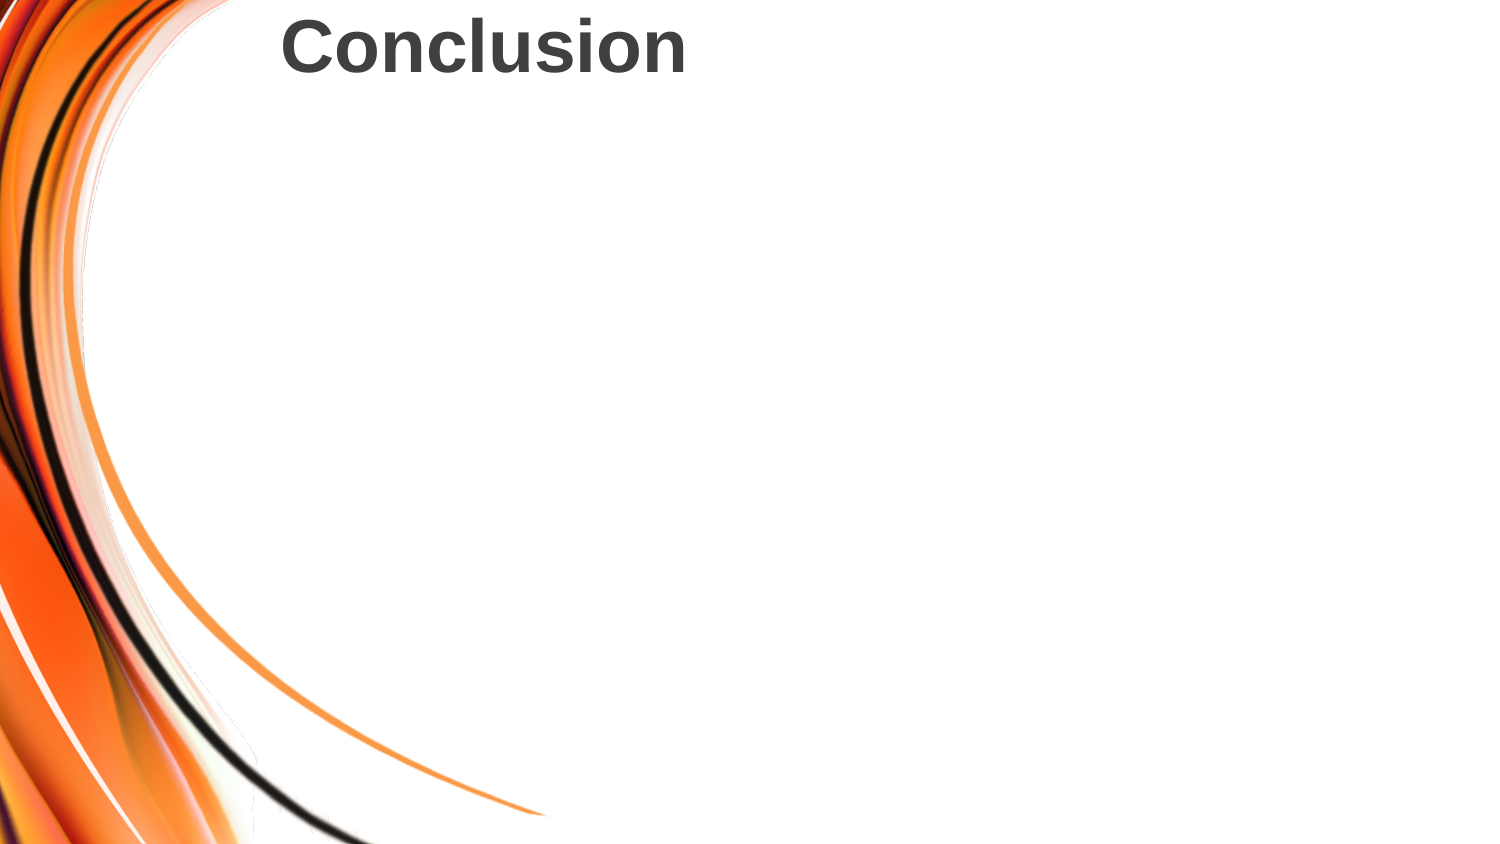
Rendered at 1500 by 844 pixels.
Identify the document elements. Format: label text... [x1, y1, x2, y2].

picture [0, 0, 1500, 844]
title Conclusion [265, 0, 1500, 115]
